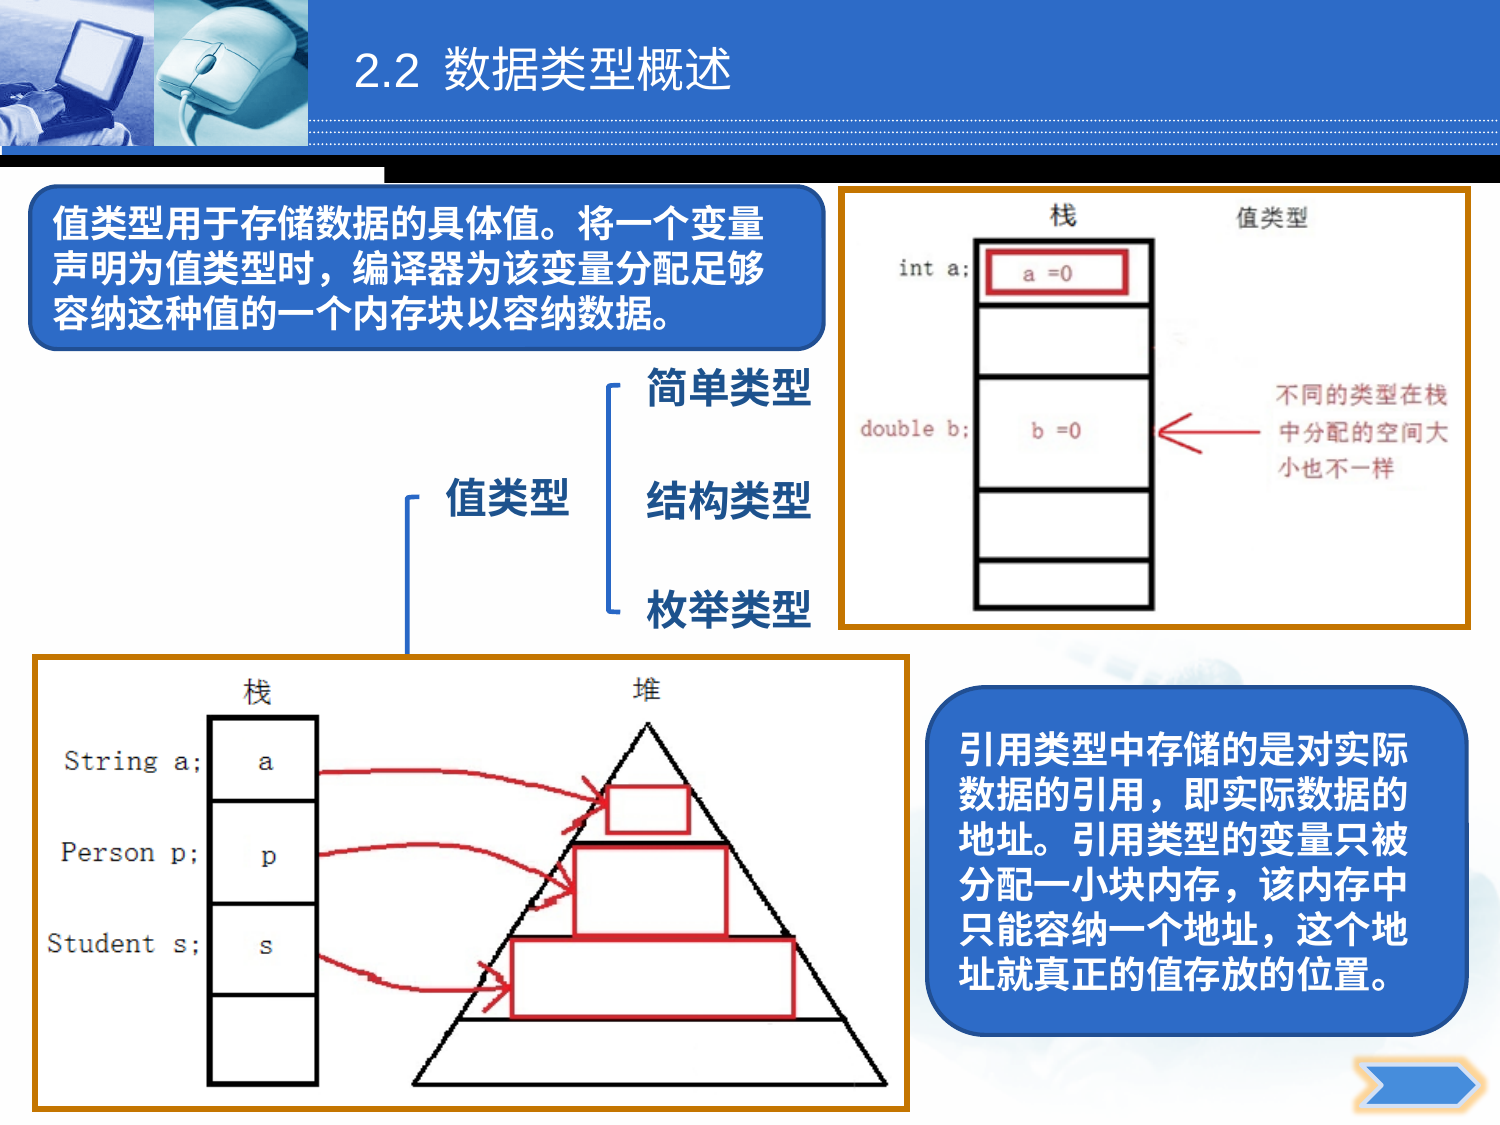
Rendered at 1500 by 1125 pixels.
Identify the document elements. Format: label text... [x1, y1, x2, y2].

picture [0, 0, 308, 155]
picture [0, 167, 1500, 1125]
text_box [1358, 1062, 1482, 1109]
text_box 引用类型中存储的是对实际数据的引用，即实际数据的地址。引用类型的变量只被分配一小块内存，该内存中只能容纳一个地址，这个地址就真正的值存放的位置。 [1115, 685, 1469, 1037]
text_box 值类型用于存储数据的具体值。将一个变量声明为值类型时，编译器为该变量分配足够容纳这种值的一个内存块以容纳数据。 [28, 184, 826, 352]
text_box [135, 257, 1110, 1071]
title 2.2 数据类型概述 [338, 31, 1376, 105]
